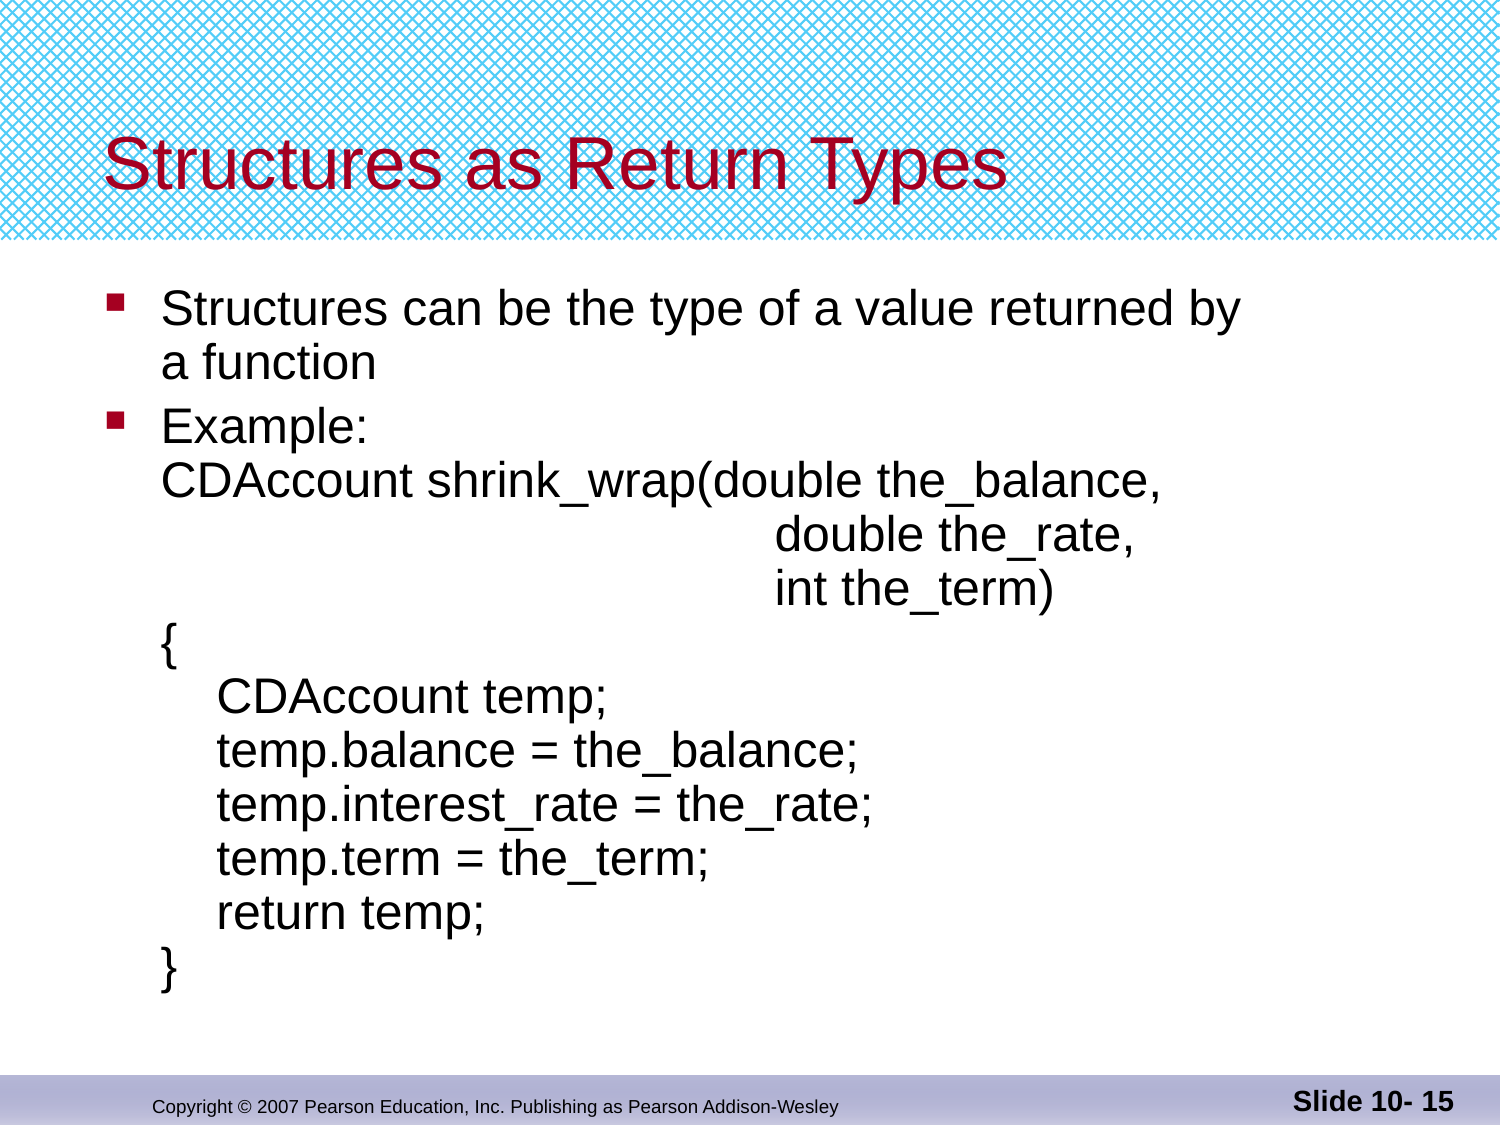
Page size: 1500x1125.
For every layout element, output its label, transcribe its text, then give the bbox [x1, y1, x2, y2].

list Structures can be the type of a value returned by a function Example: CDAccount shrink_wrap(double the_balance, double the_rate, int the_term) { CDAccount temp; temp.balance = the_balance; temp.interest_rate = the_rate; temp.term = the_term; return temp; } [89, 274, 1451, 1026]
title Structures as Return Types [87, 49, 1451, 213]
slide_number Slide 10- 15 [1156, 1049, 1470, 1125]
